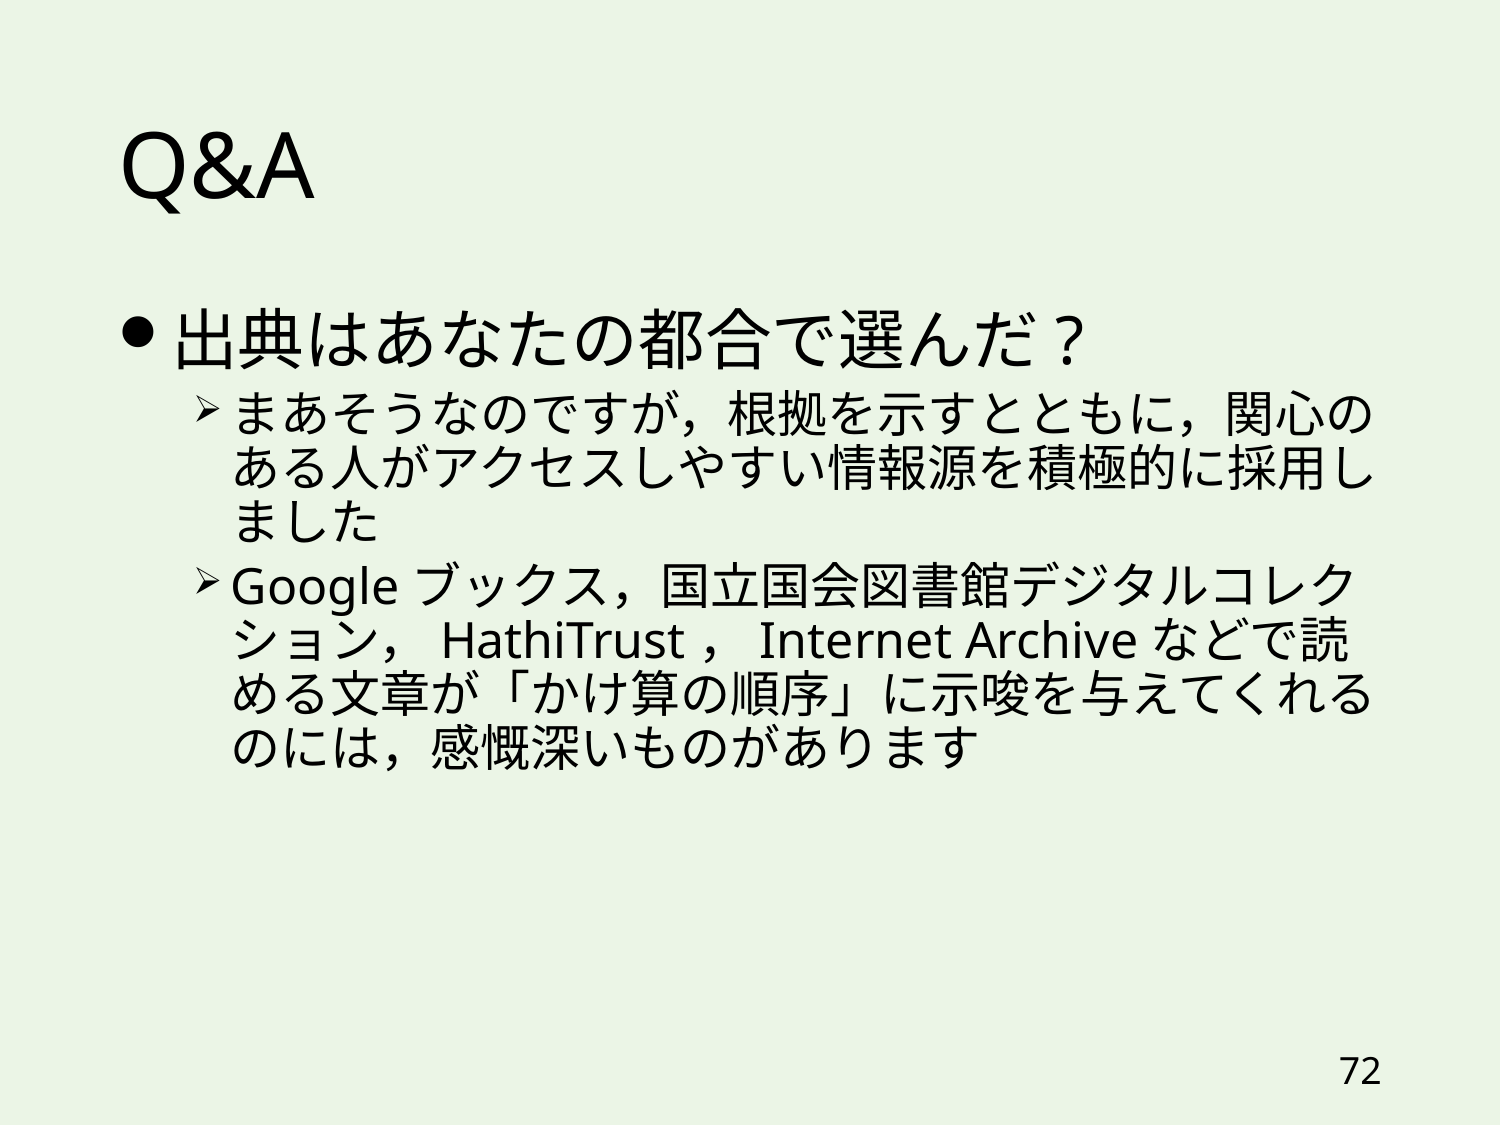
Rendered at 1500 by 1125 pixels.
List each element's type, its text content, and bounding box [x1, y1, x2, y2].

list 出典はあなたの都合で選んだ? まあそうなのですが，根拠を示すとともに，関心のある人がアクセスしやすい情報源を積極的に採用しました Googleブックス，国立国会図書館デジタルコレクション，HathiTrust，Internet Archiveなどで読める文章が「かけ算の順序」に示唆を与えてくれるのには，感慨深いものがあります [103, 299, 1397, 1014]
slide_number 72 [1059, 1042, 1397, 1103]
title Q&A [103, 59, 1397, 278]
